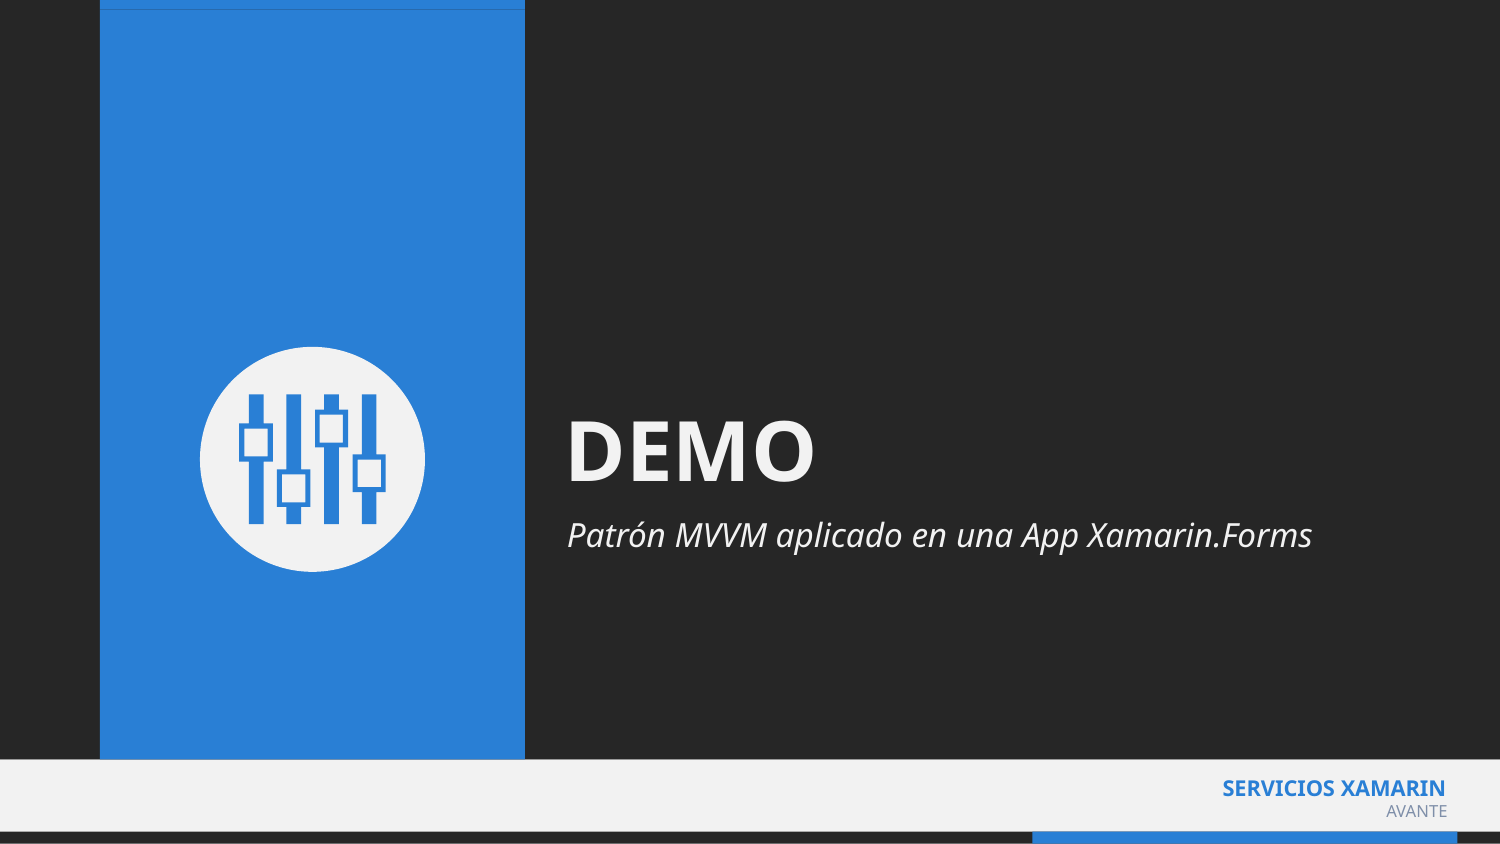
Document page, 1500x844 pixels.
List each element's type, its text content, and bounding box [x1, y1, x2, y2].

list Patrón MVVM aplicado en una App Xamarin.Forms [552, 484, 1500, 585]
title DEMO [549, 402, 1500, 485]
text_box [199, 346, 426, 573]
